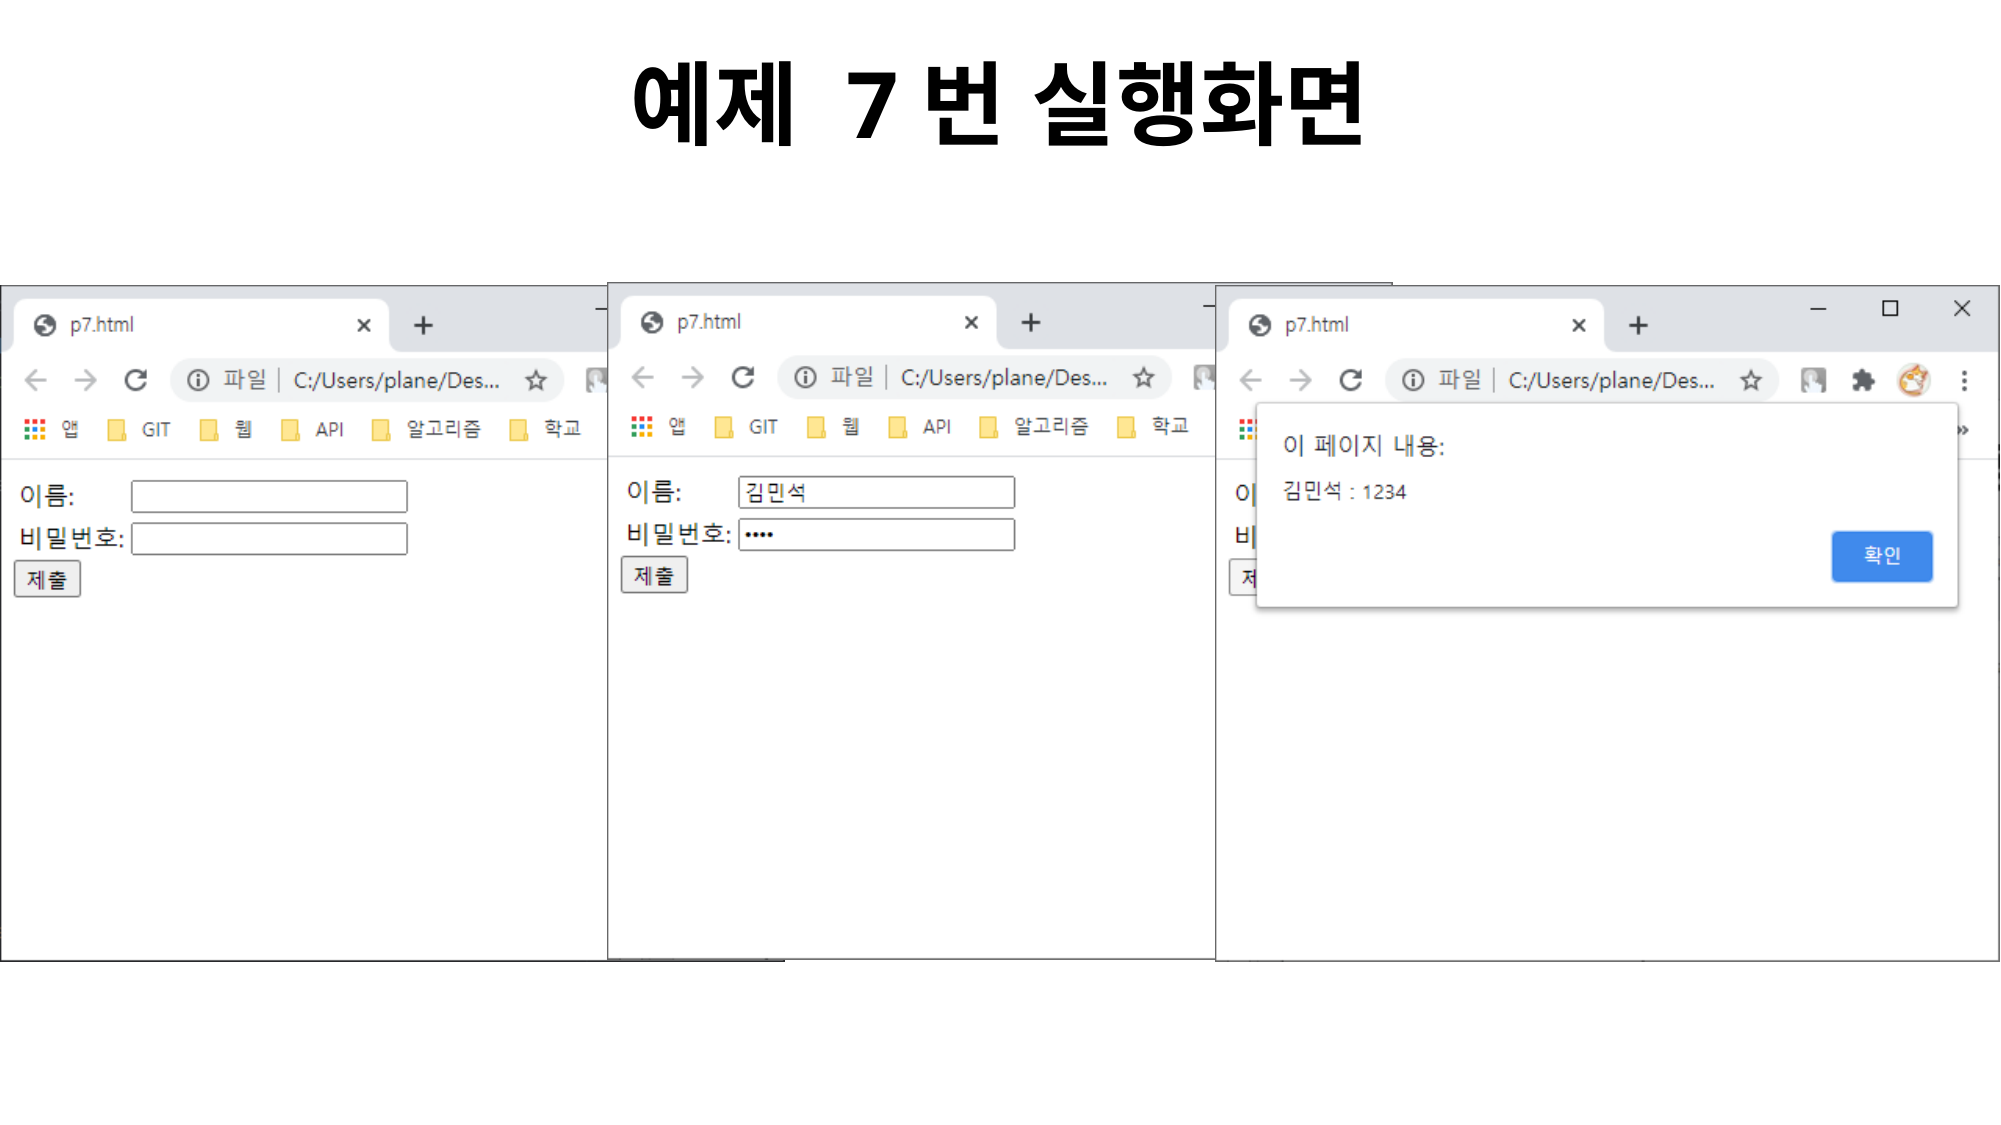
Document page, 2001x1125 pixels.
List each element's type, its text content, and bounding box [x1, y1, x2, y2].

picture [0, 282, 2000, 962]
title 예제 7번 실행화면 [137, 0, 1863, 218]
